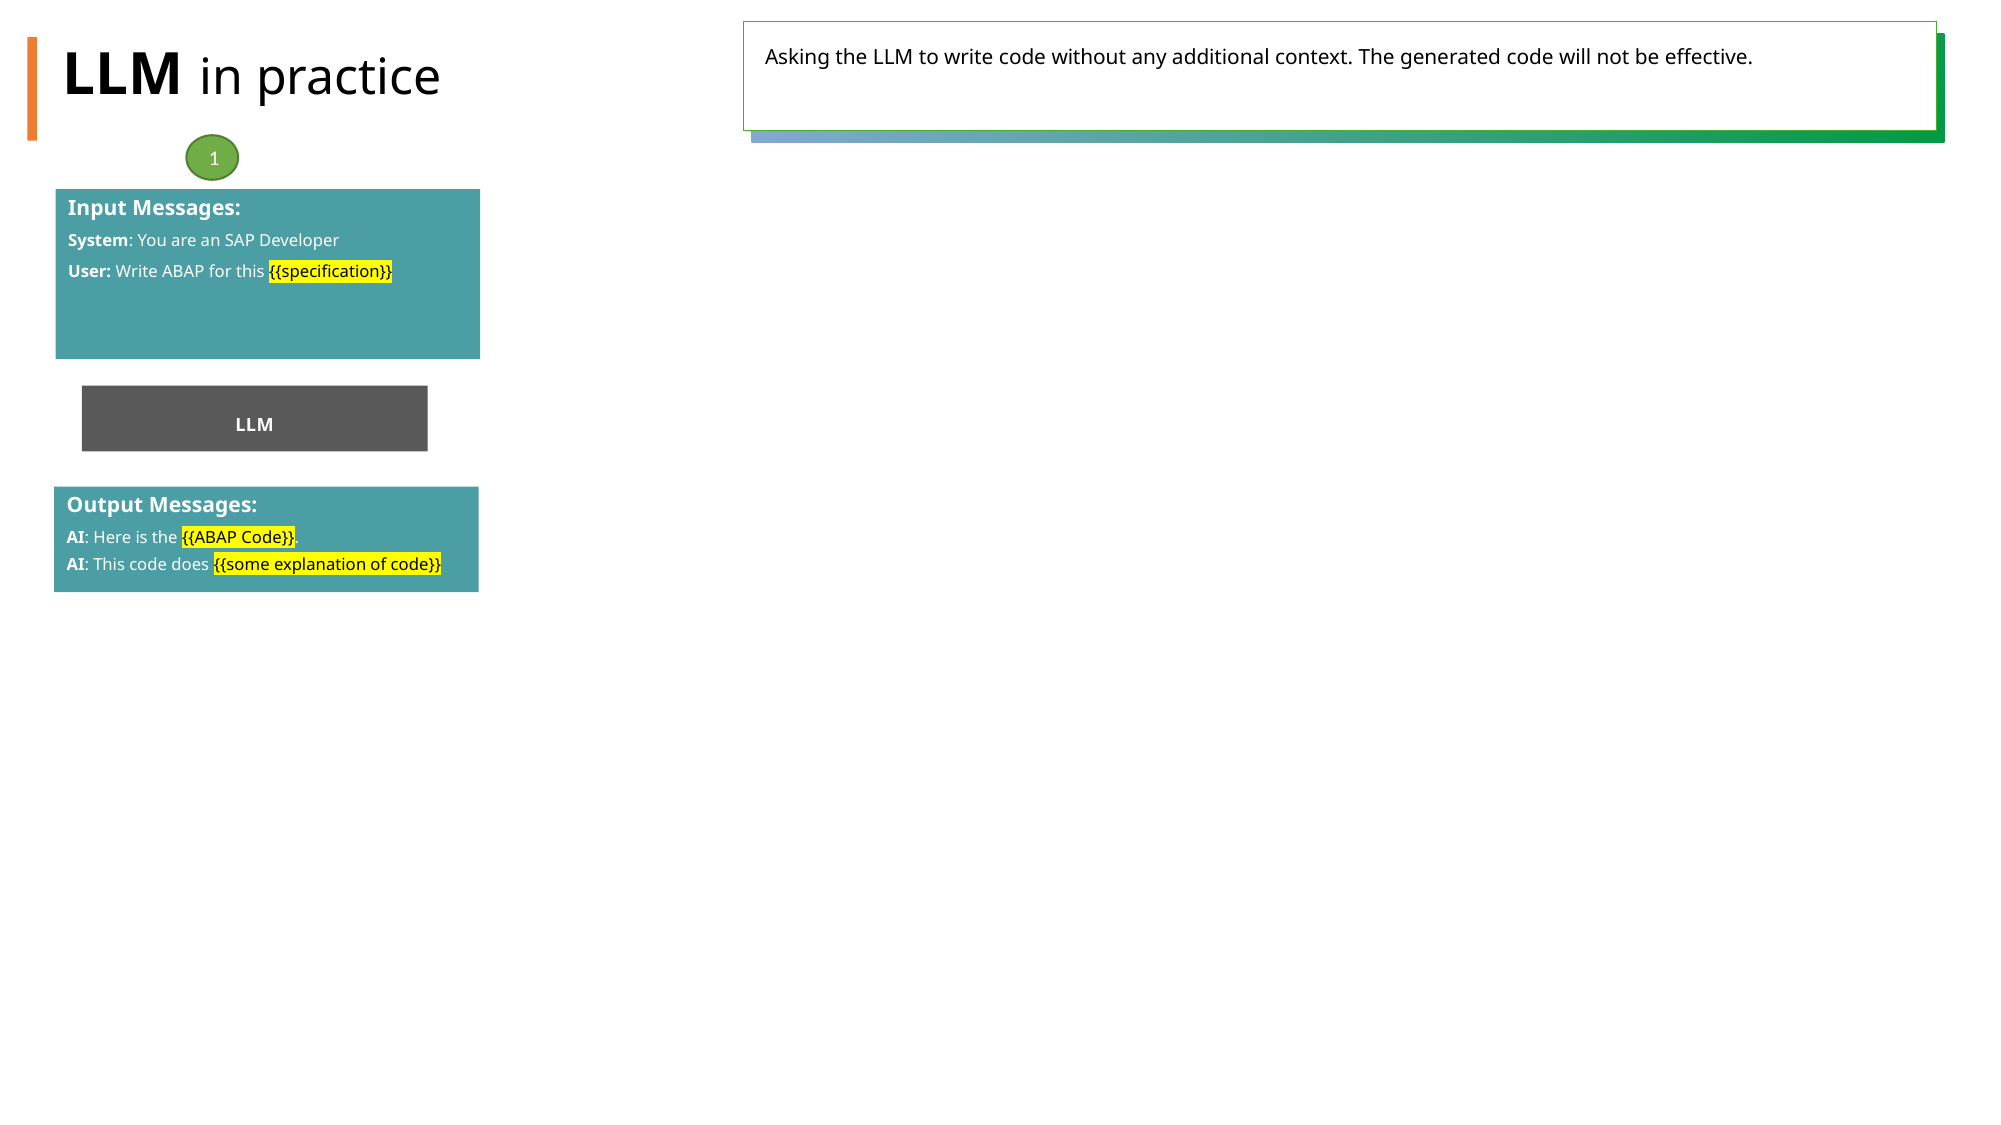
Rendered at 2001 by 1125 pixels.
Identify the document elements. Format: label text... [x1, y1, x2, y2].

text_box 1 [185, 134, 240, 181]
text_box [743, 21, 1937, 36]
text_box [54, 189, 493, 593]
text_box Asking the LLM to write code without any additional context. The generated code will not be effective. [750, 30, 1945, 142]
text_box LLM in practice [62, 36, 900, 182]
text_box [27, 37, 37, 141]
